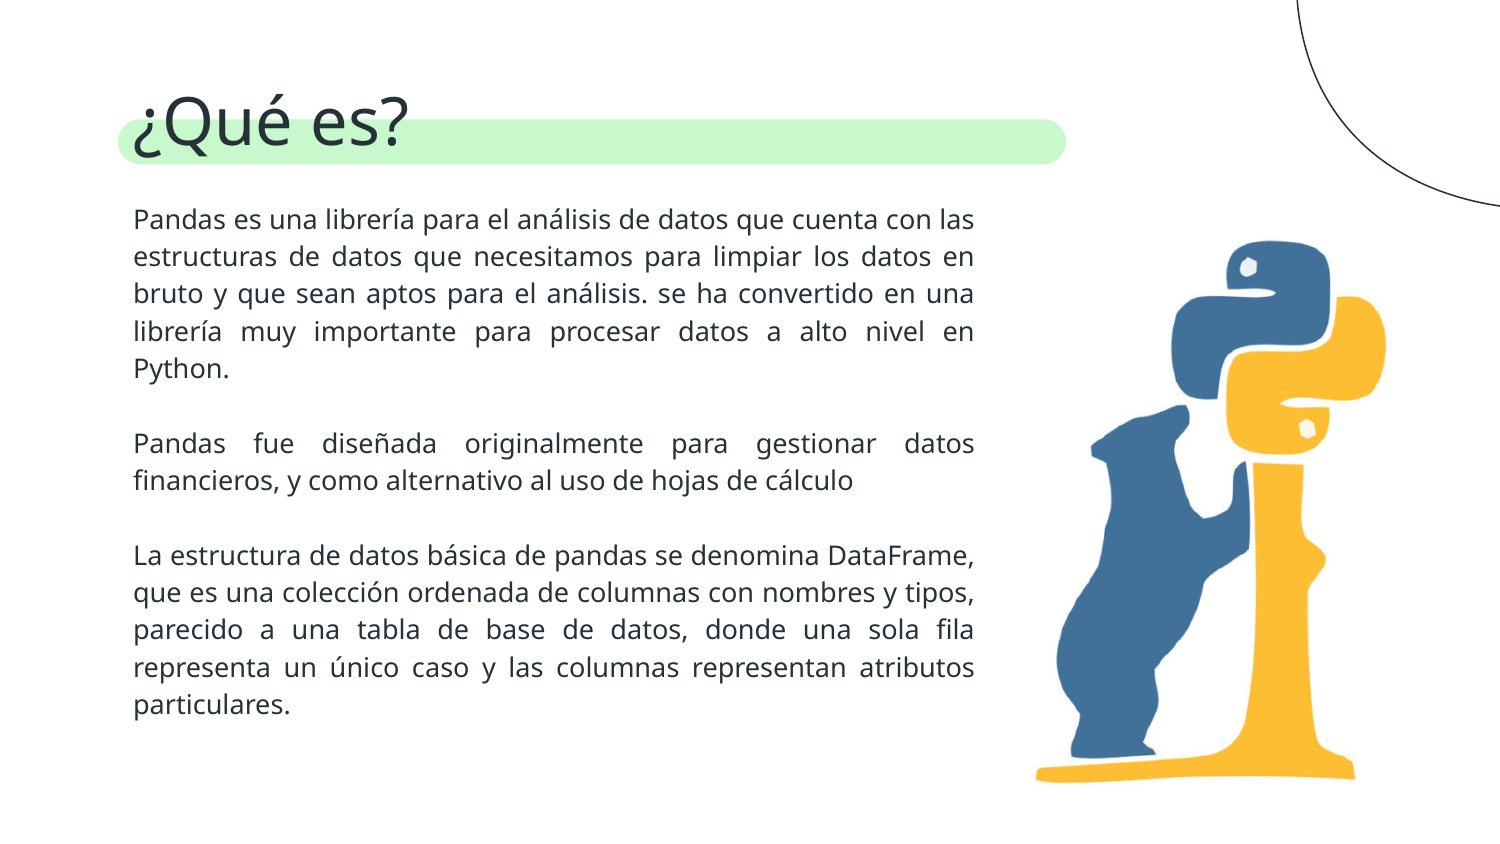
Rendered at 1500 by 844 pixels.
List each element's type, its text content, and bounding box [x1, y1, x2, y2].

picture [1004, 196, 1431, 828]
list Pandas es una librería para el análisis de datos que cuenta con las estructuras de datos que necesitamos para limpiar los datos en bruto y que sean aptos para el análisis. se ha convertido en una librería muy importante para procesar datos a alto nivel en Python. Pandas fue diseñada originalmente para gestionar datos financieros, y como alternativo al uso de hojas de cálculo La estructura de datos básica de pandas se denomina DataFrame, que es una colección ordenada de columnas con nombres y tipos, parecido a una tabla de base de datos, donde una sola fila representa un único caso y las columnas representan atributos particulares. [118, 182, 990, 784]
title ¿Qué es? [118, 64, 1382, 165]
